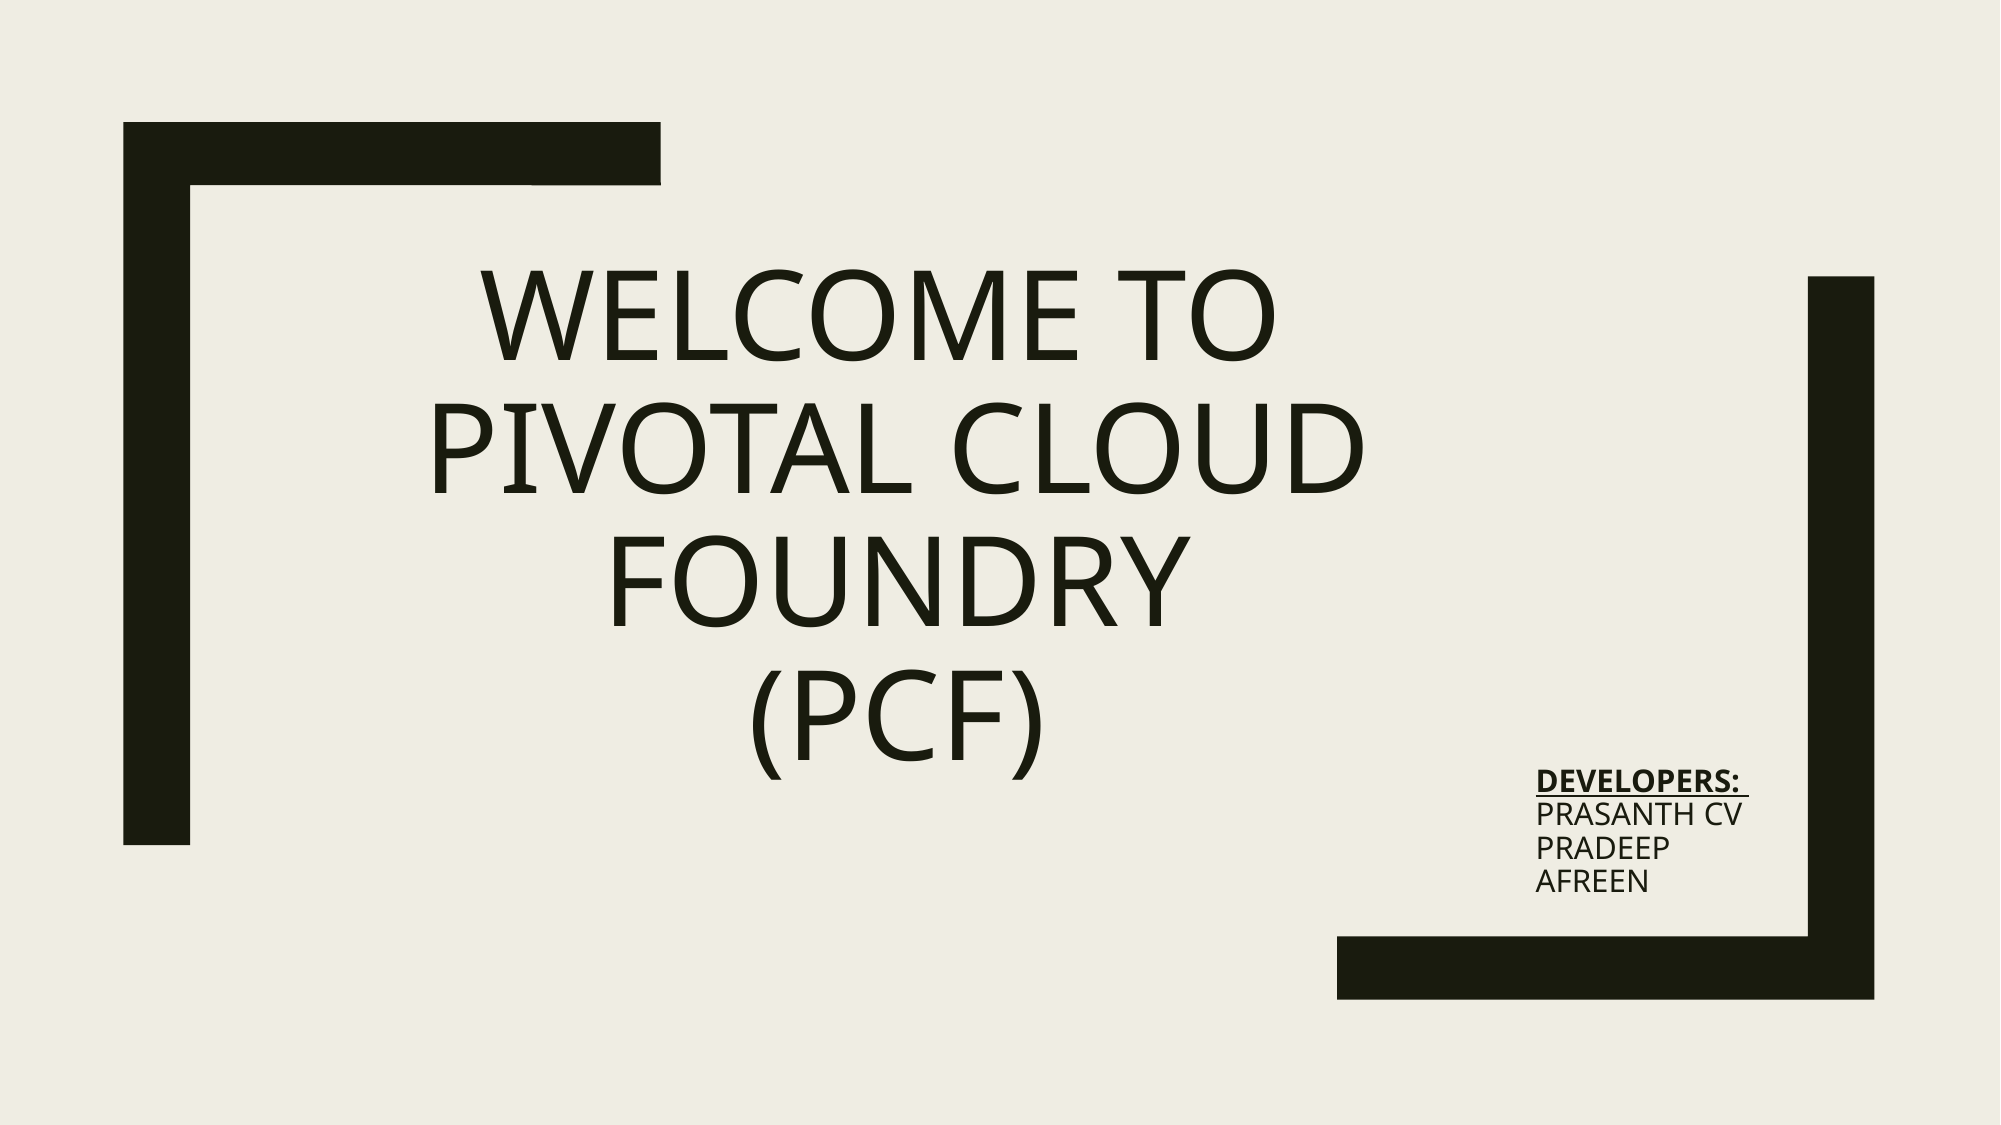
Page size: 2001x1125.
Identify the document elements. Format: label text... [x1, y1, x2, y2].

text_box Developers: Prasanth CV Pradeep Afreen [1520, 562, 1976, 907]
title Welcome to PIVOTAL CLOUD FOUNDRY (PCF) [211, 450, 1583, 795]
